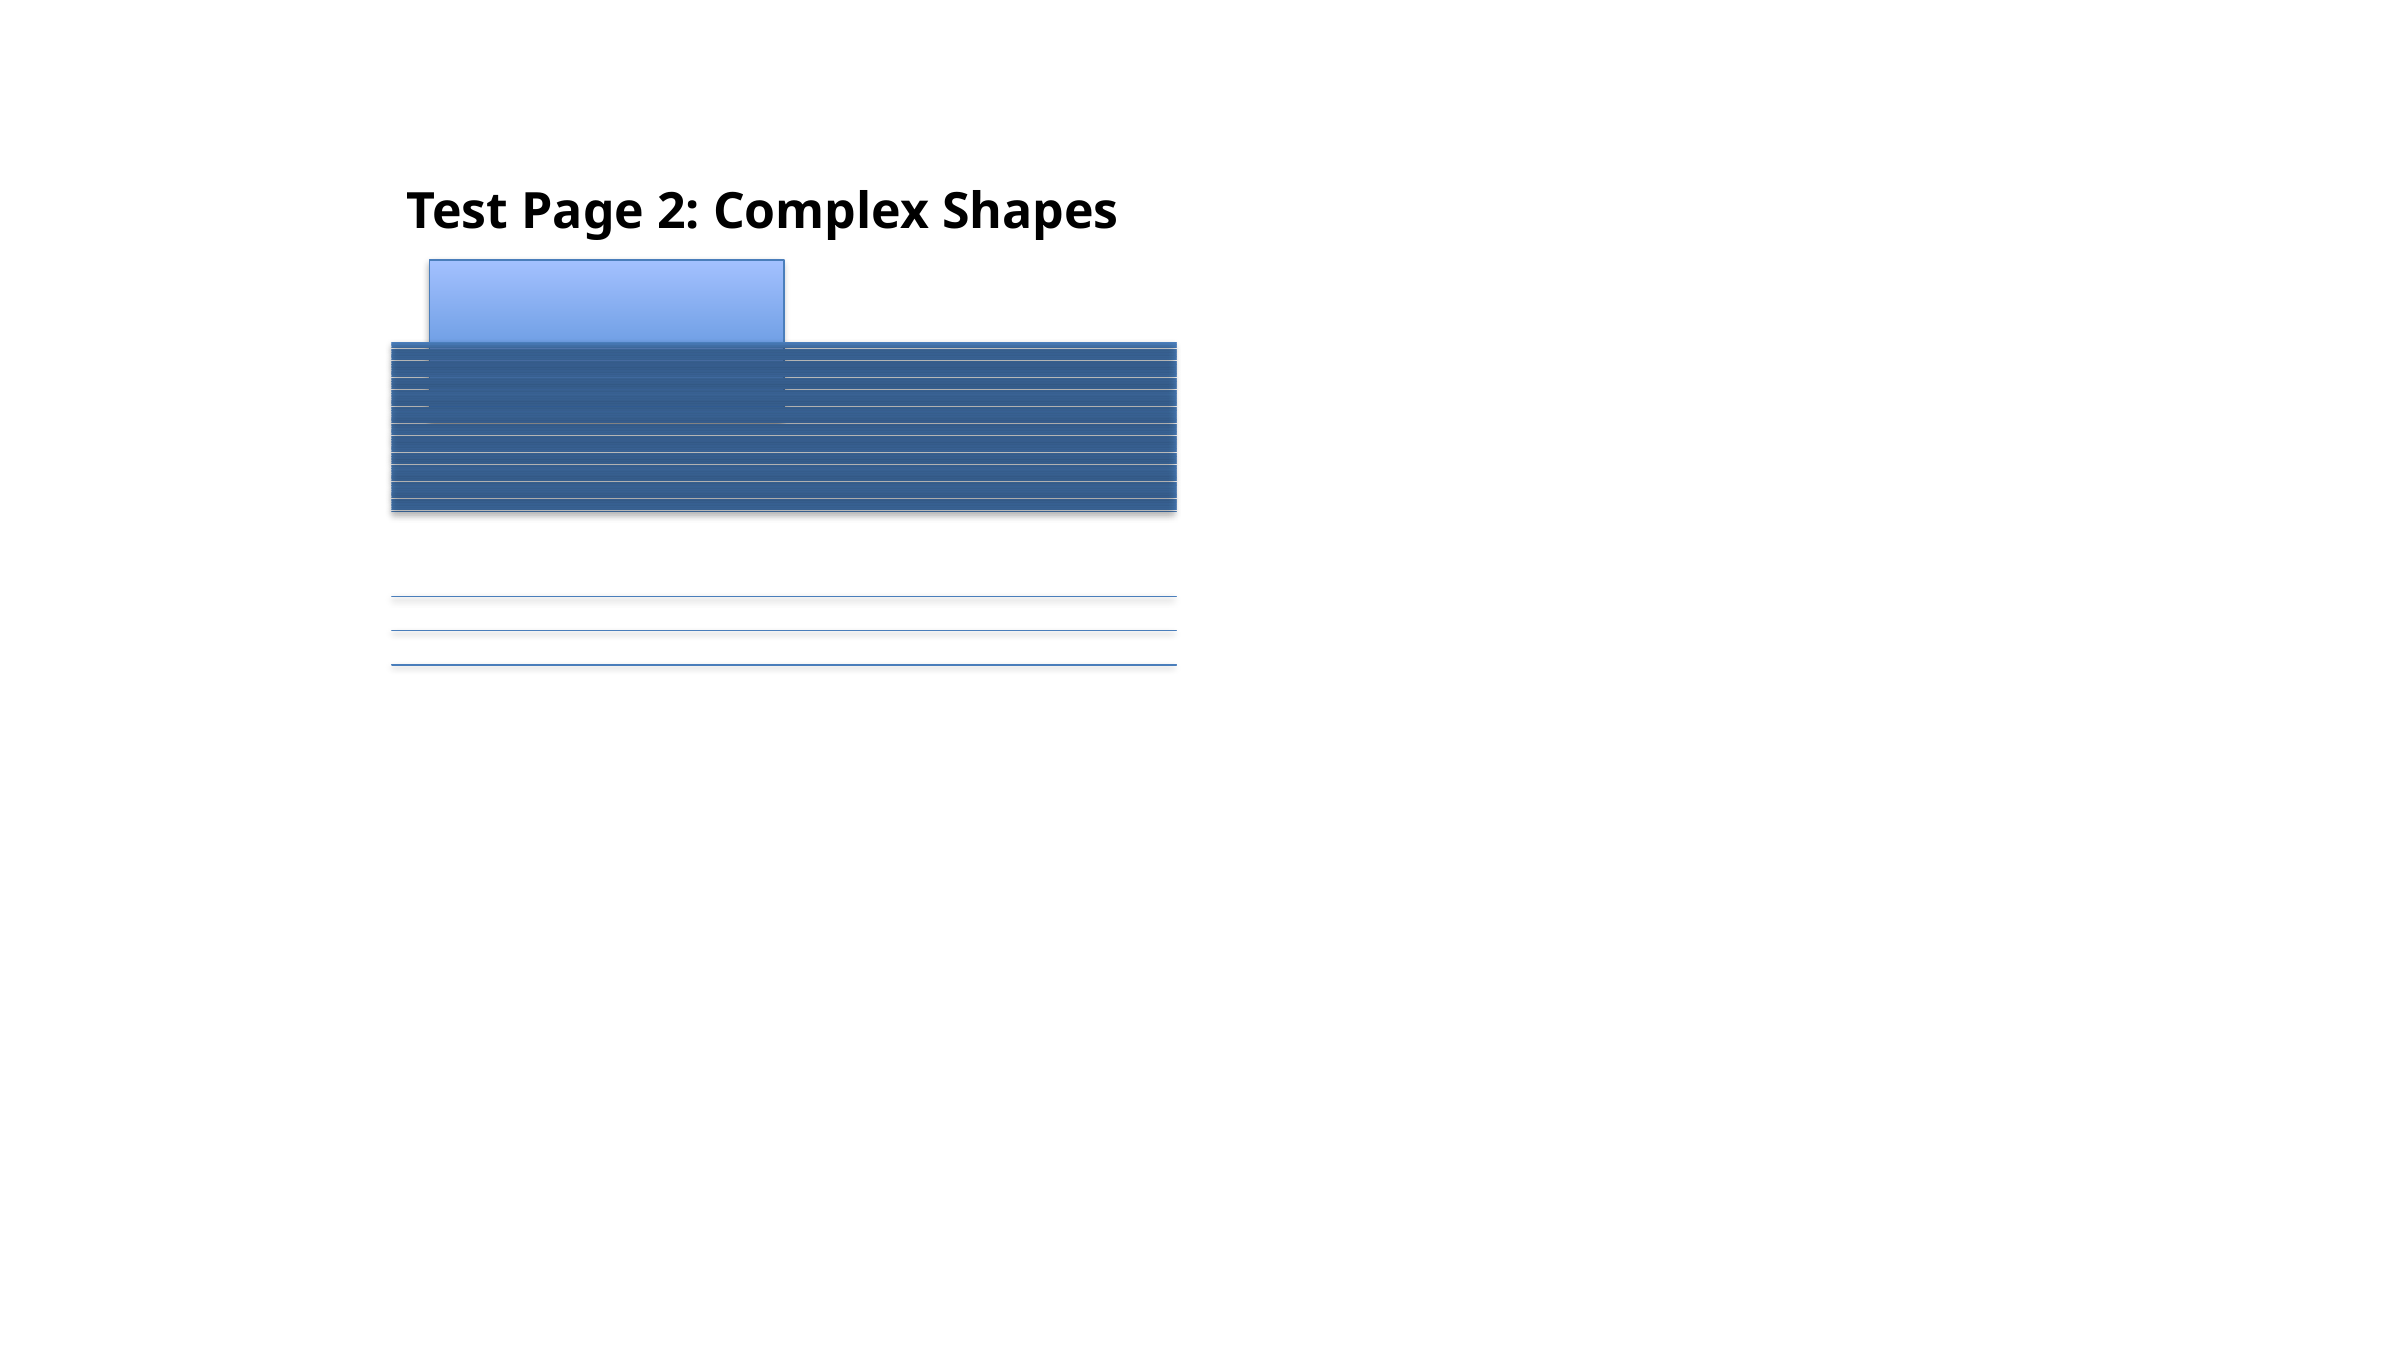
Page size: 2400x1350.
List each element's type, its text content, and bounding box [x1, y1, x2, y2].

text_box Test Page 2: Complex Shapes [392, 126, 1732, 247]
text_box [429, 259, 785, 340]
